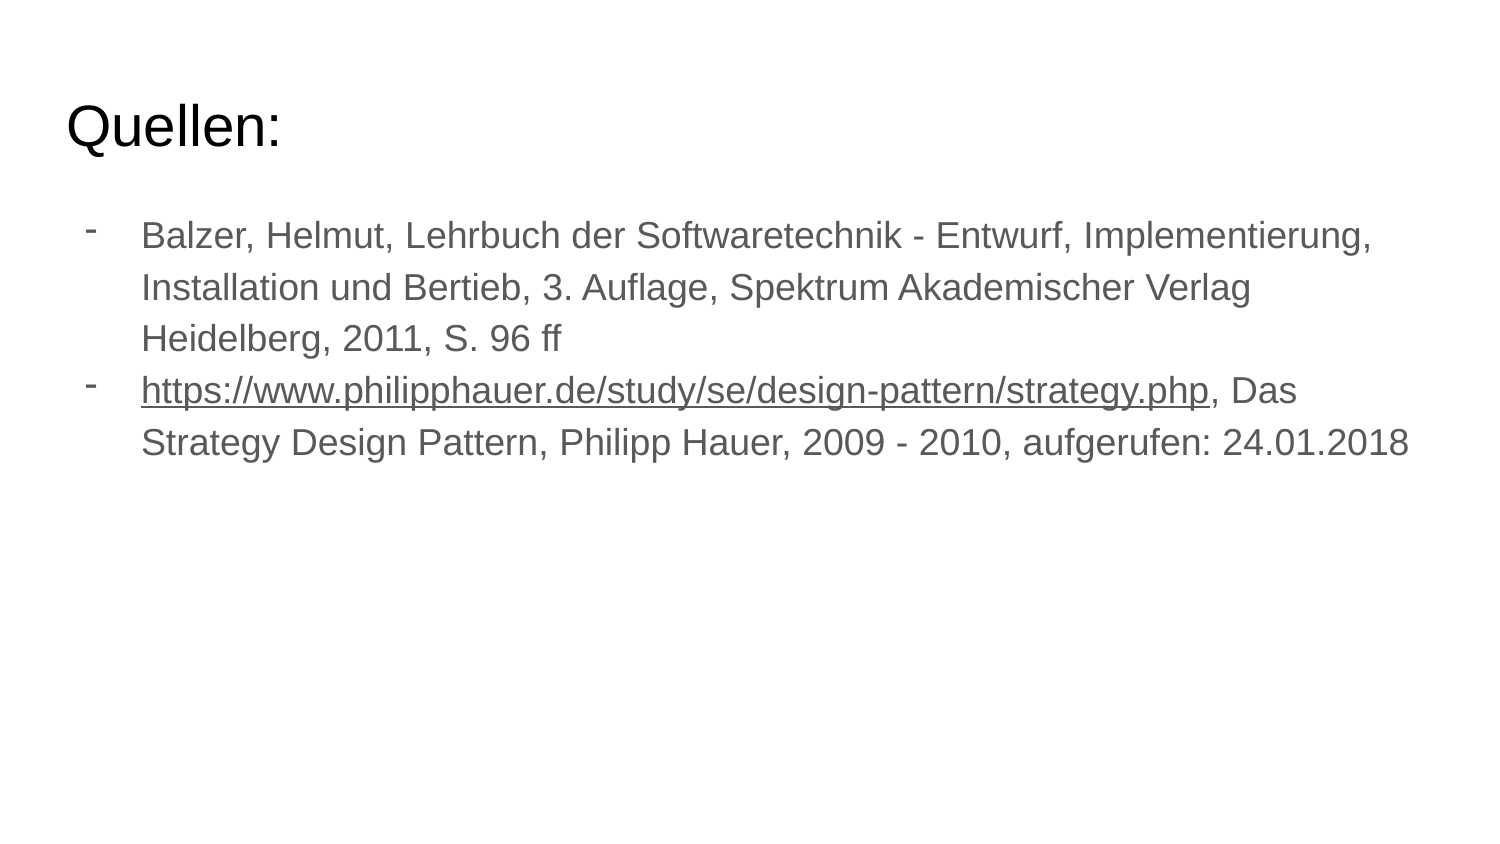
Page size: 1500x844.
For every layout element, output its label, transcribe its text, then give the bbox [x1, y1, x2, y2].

list Balzer, Helmut, Lehrbuch der Softwaretechnik - Entwurf, Implementierung, Installation und Bertieb, 3. Auflage, Spektrum Akademischer Verlag Heidelberg, 2011, S. 96 ff https://www.philipphauer.de/study/se/design-pattern/strategy.php, Das Strategy Design Pattern, Philipp Hauer, 2009 - 2010, aufgerufen: 24.01.2018 [51, 189, 1449, 750]
title Quellen: [51, 72, 1449, 167]
